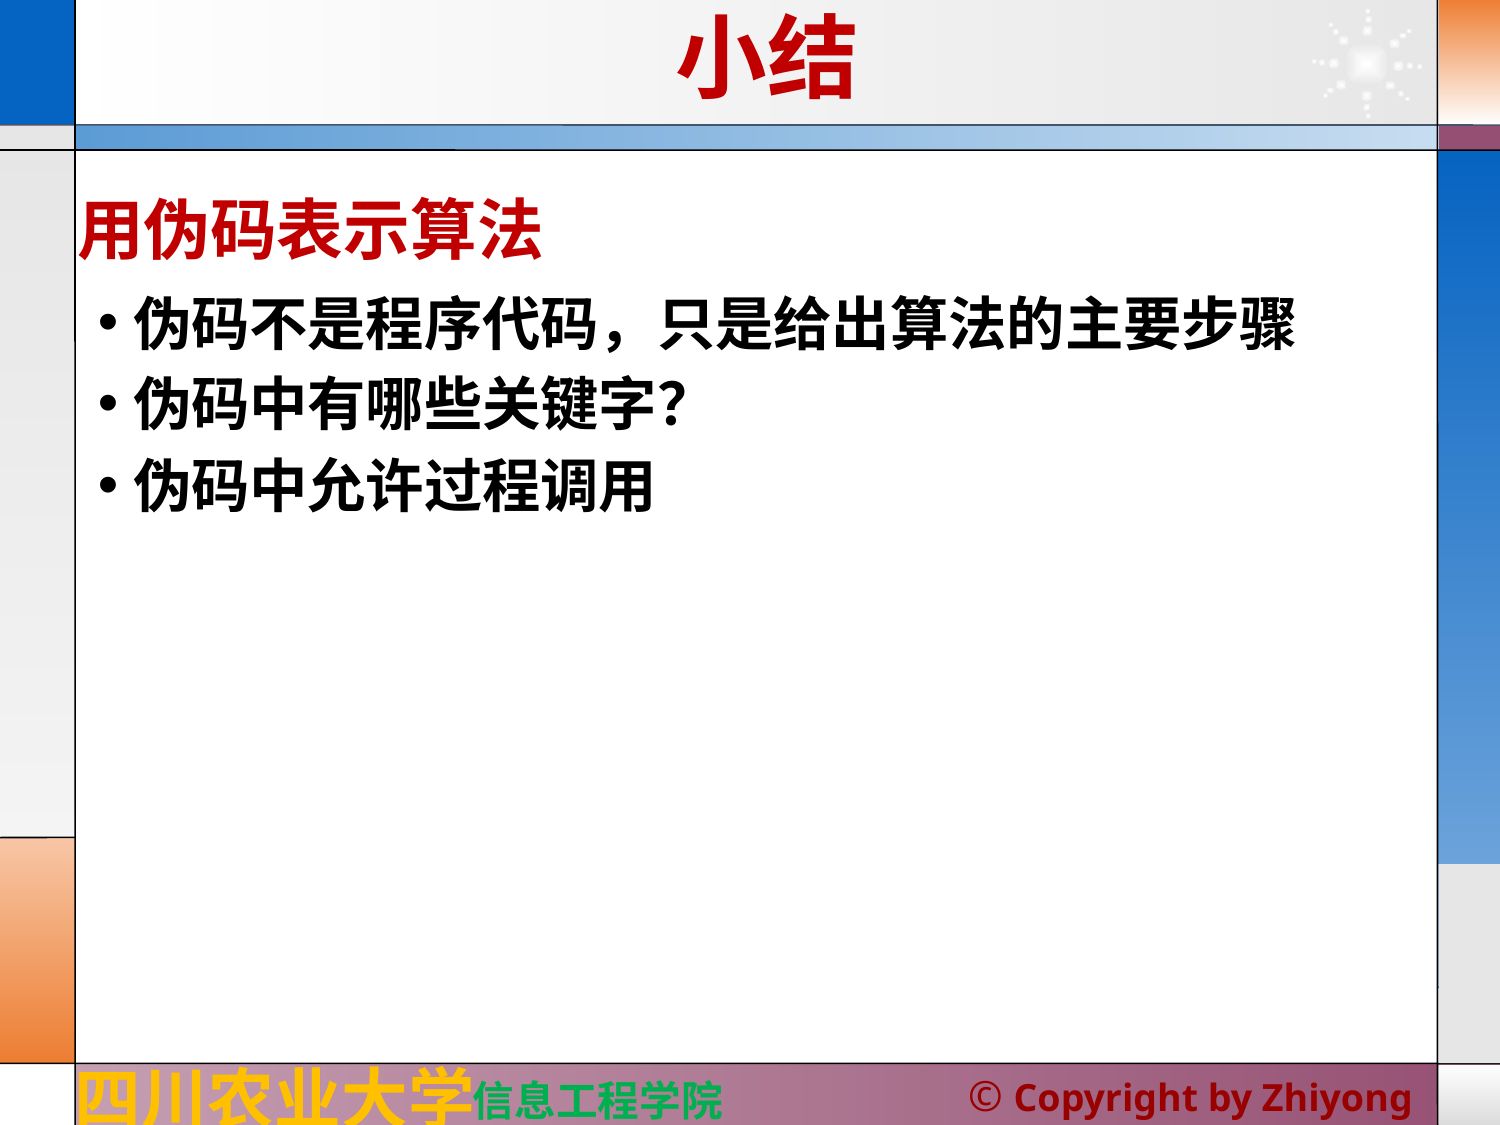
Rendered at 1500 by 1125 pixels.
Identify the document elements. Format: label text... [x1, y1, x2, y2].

text_box 用伪码表示算法 伪码不是程序代码，只是给出算法的主要步骤 伪码中有哪些关键字？ 伪码中允许过程调用 [74, 171, 1425, 520]
title 小结 [97, 0, 1435, 188]
